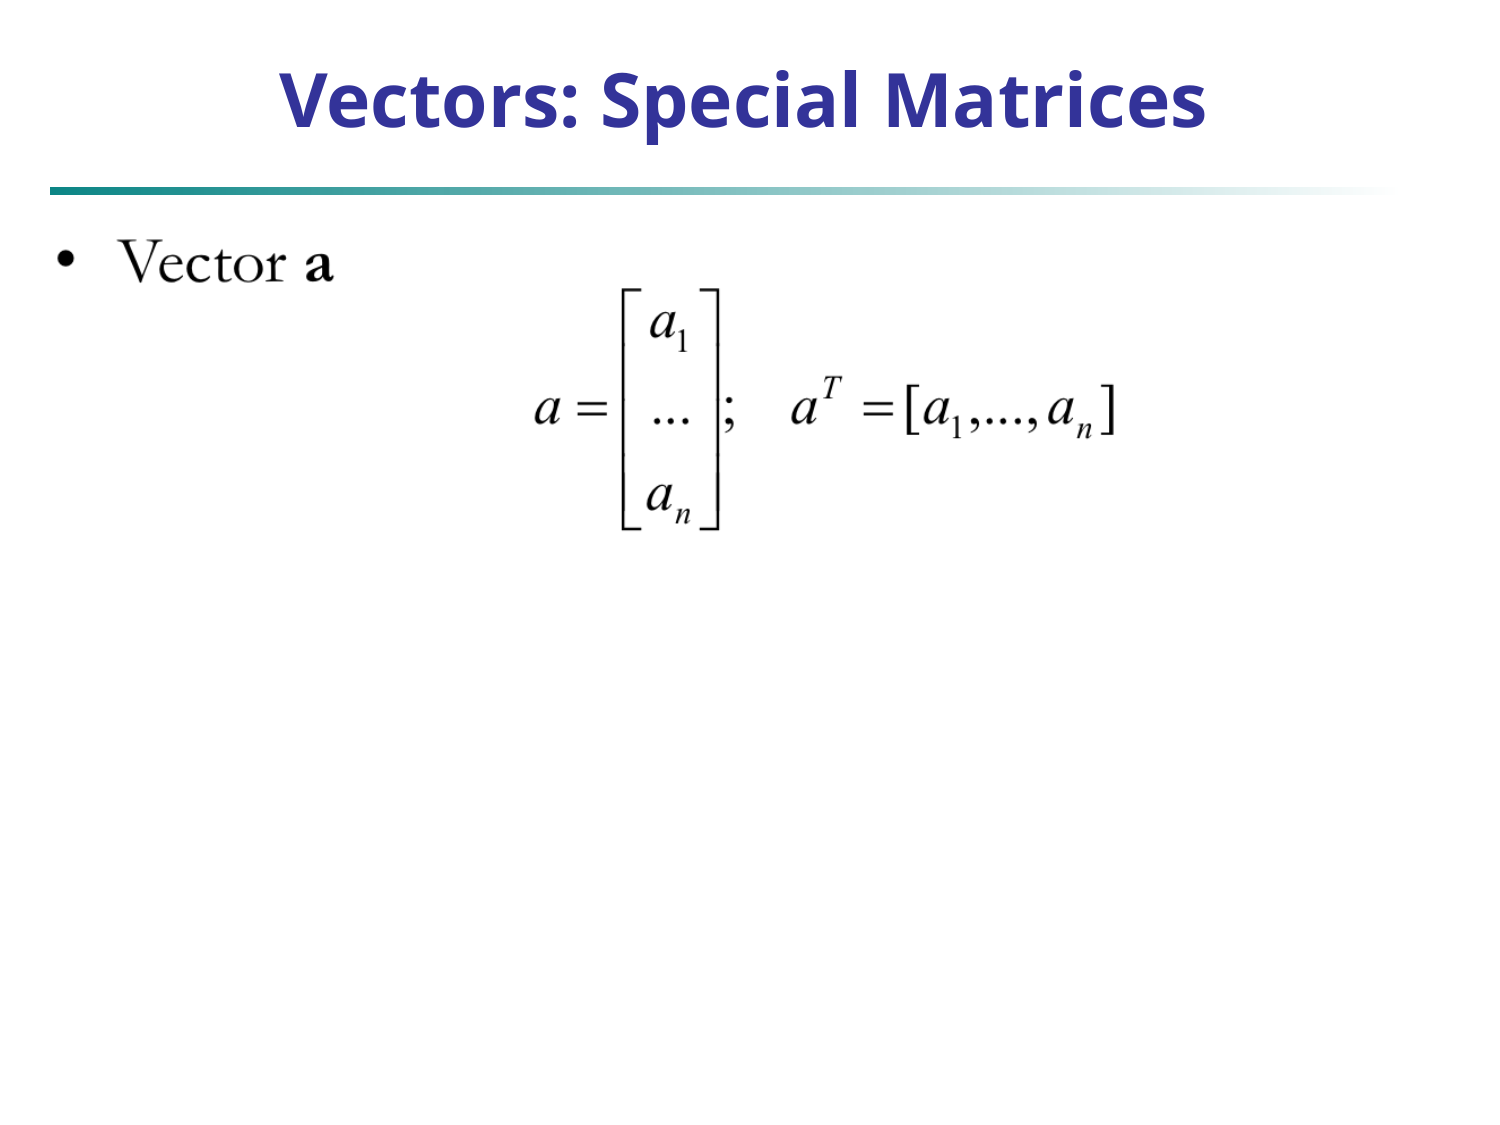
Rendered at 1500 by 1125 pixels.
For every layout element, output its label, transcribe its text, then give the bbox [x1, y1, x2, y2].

picture [52, 219, 1341, 536]
title Vectors: Special Matrices [24, 50, 1463, 150]
